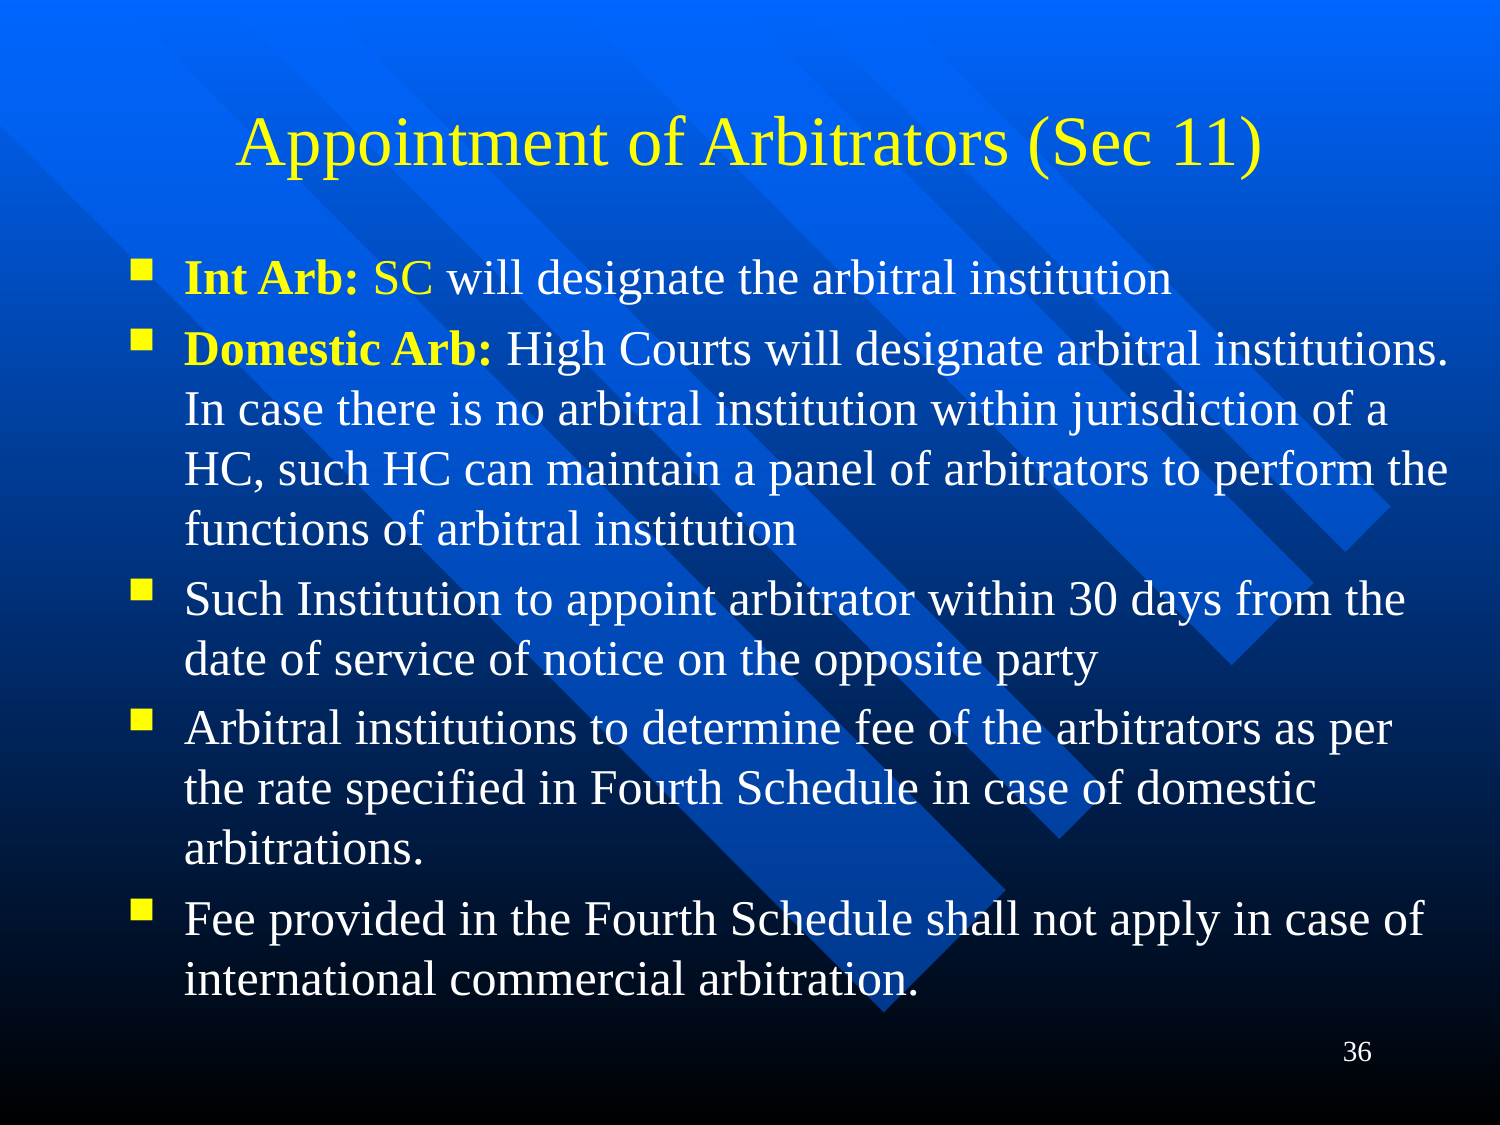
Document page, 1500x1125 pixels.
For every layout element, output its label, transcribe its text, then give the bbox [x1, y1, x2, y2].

slide_number 36 [1074, 1024, 1388, 1101]
title Appointment of Arbitrators (Sec 11) [112, 37, 1388, 236]
list Int Arb: SC will designate the arbitral institution Domestic Arb: High Courts will designate arbitral institutions. In case there is no arbitral institution within jurisdiction of a HC, such HC can maintain a panel of arbitrators to perform the functions of arbitral institution Such Institution to appoint arbitrator within 30 days from the date of service of notice on the opposite party Arbitral institutions to determine fee of the arbitrators as per the rate specified in Fourth Schedule in case of domestic arbitrations. Fee provided in the Fourth Schedule shall not apply in case of international commercial arbitration. [111, 236, 1483, 1001]
